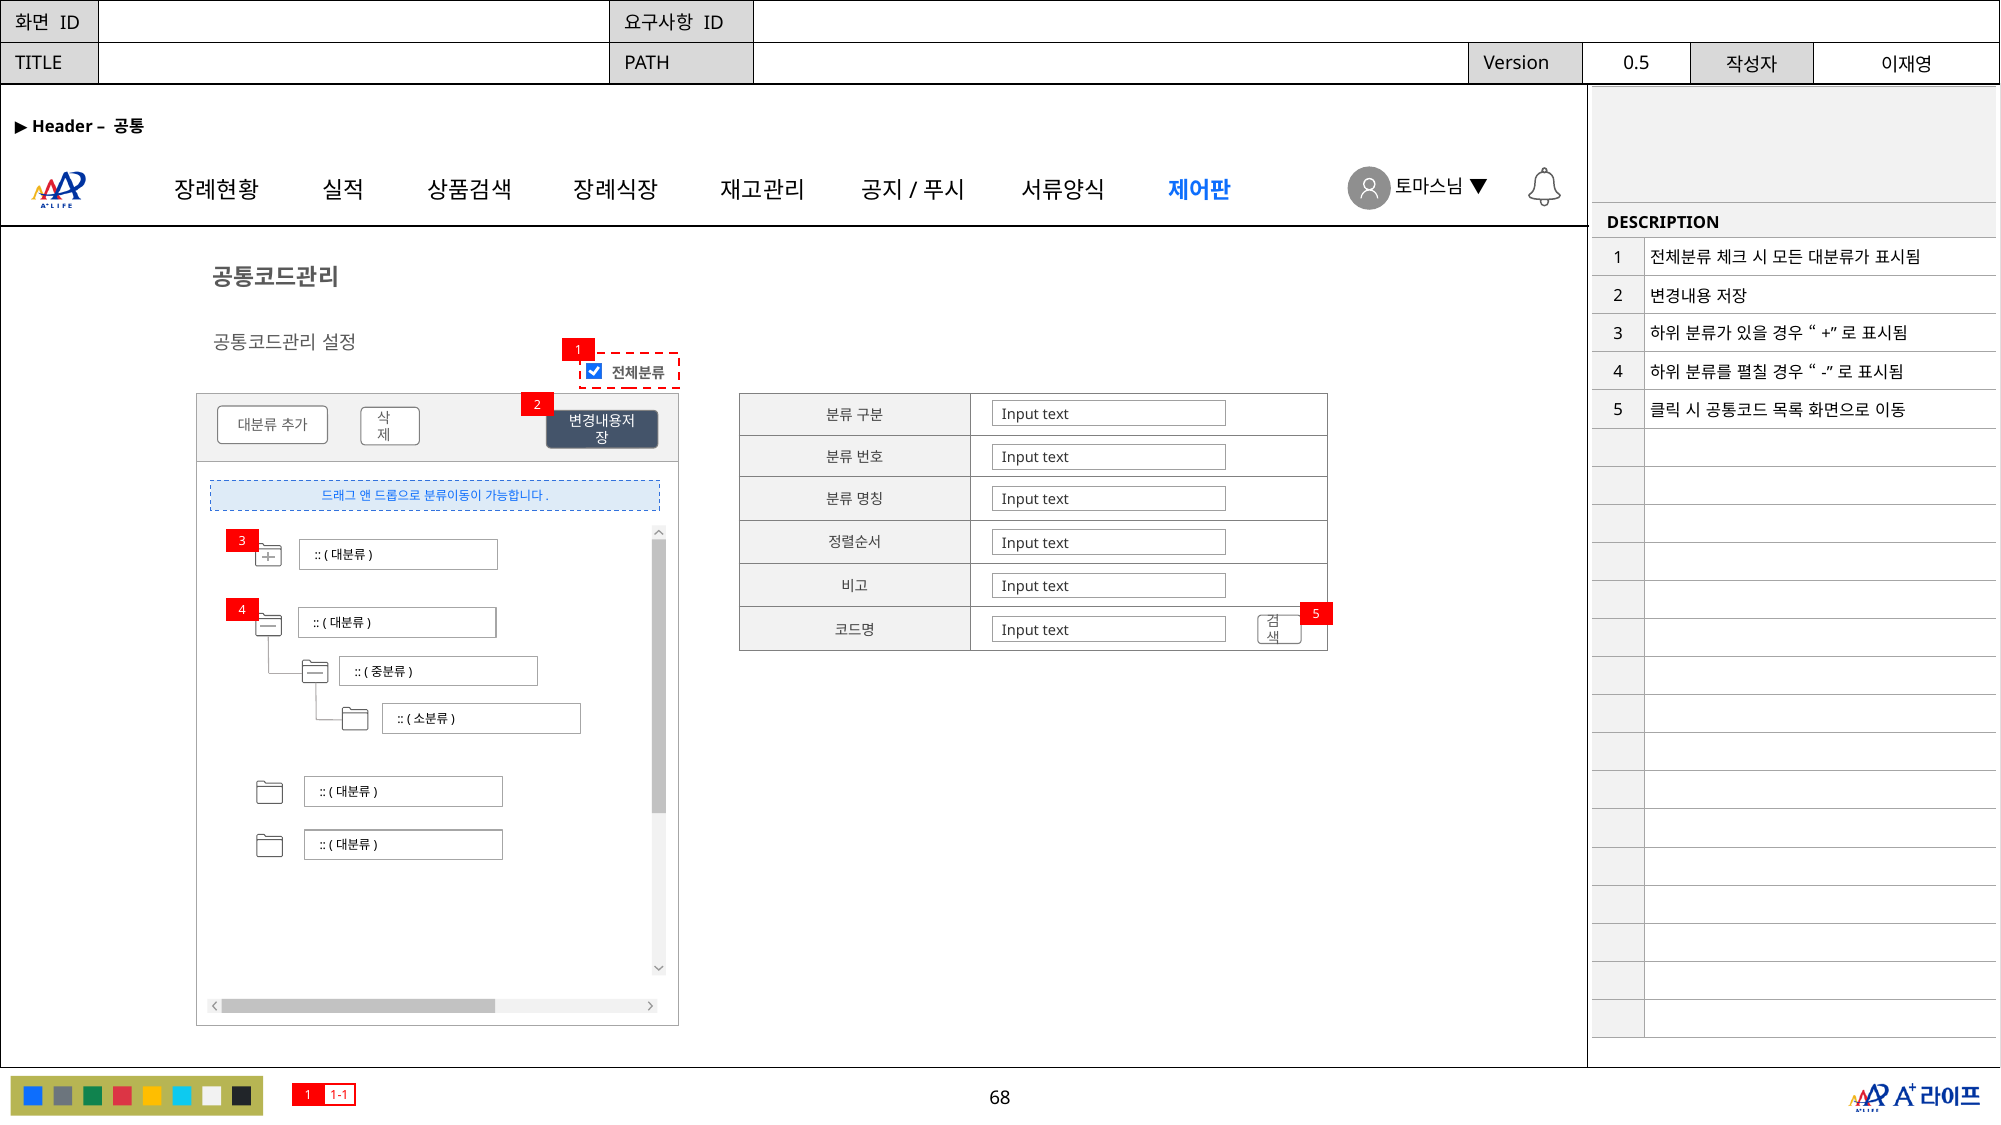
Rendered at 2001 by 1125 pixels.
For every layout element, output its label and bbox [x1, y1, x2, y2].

table_cell [1645, 809, 1996, 847]
table_cell [1645, 543, 1996, 580]
table_cell [971, 521, 1327, 563]
table_cell [971, 607, 1327, 650]
table_cell [1645, 733, 1996, 770]
table_cell [1645, 238, 1996, 275]
table_cell [1645, 467, 1996, 504]
table_header [1592, 87, 1996, 202]
table_cell [1592, 390, 1644, 428]
text_box [1256, 602, 1333, 645]
text_box [992, 486, 1226, 511]
table_cell [1645, 1000, 1996, 1037]
table_cell [1645, 657, 1996, 694]
table_cell [1645, 924, 1996, 961]
table_cell [1592, 238, 1644, 275]
text_box [992, 400, 1226, 426]
text_box [307, 168, 380, 211]
table_cell [1645, 619, 1996, 656]
text_box [992, 529, 1226, 555]
table_cell [1645, 886, 1996, 923]
text_box [992, 444, 1226, 470]
text_box [412, 168, 528, 211]
text_box [1528, 167, 1561, 207]
table_cell [971, 564, 1327, 606]
table_cell [971, 477, 1327, 520]
table_cell [1592, 429, 1644, 466]
text_box [846, 168, 981, 211]
text_box [562, 338, 680, 389]
table_cell [1592, 733, 1644, 770]
table_cell [740, 436, 970, 476]
table_cell [1592, 314, 1644, 351]
picture [27, 166, 91, 211]
text_box [992, 616, 1226, 642]
table_header [971, 394, 1327, 435]
text_box [0, 108, 286, 144]
table_cell [1592, 848, 1644, 885]
table_cell [1592, 505, 1644, 542]
table_cell [971, 436, 1327, 476]
text_box [198, 323, 372, 361]
table_cell [740, 521, 970, 563]
table_cell [1592, 695, 1644, 732]
table_cell [1645, 962, 1996, 999]
table_cell [1592, 203, 1996, 237]
table_cell [1592, 581, 1644, 618]
table_cell [1592, 619, 1644, 656]
table_cell [1592, 809, 1644, 847]
table_cell [1592, 467, 1644, 504]
text_box [705, 168, 821, 211]
table_cell [1645, 581, 1996, 618]
text_box [992, 573, 1226, 598]
table_cell [1592, 886, 1644, 923]
table_cell [1645, 314, 1996, 351]
text_box [1006, 168, 1121, 211]
table_cell [1645, 848, 1996, 885]
table_cell [1592, 924, 1644, 961]
table_cell [740, 564, 970, 606]
table_cell [1592, 1000, 1644, 1037]
table_cell [740, 607, 970, 650]
text_box [1153, 168, 1247, 211]
text_box [292, 1083, 356, 1106]
table_cell [1592, 543, 1644, 580]
picture [1848, 1083, 1980, 1112]
table_cell [1645, 429, 1996, 466]
text_box [1347, 166, 1503, 210]
table_cell [1645, 771, 1996, 808]
text_box [559, 168, 674, 211]
table_cell [1592, 276, 1644, 313]
table_cell [1592, 771, 1644, 808]
table_cell [1592, 352, 1644, 389]
table_cell [1645, 390, 1996, 428]
table_cell [1645, 352, 1996, 389]
table_cell [1645, 505, 1996, 542]
text_box [197, 255, 355, 298]
table_header [740, 394, 970, 435]
table_cell [1592, 657, 1644, 694]
text_box [159, 168, 275, 211]
table_cell [1645, 276, 1996, 313]
table_cell [1592, 962, 1644, 999]
text_box [195, 392, 680, 1027]
table_cell [740, 477, 970, 520]
table_cell [1645, 695, 1996, 732]
